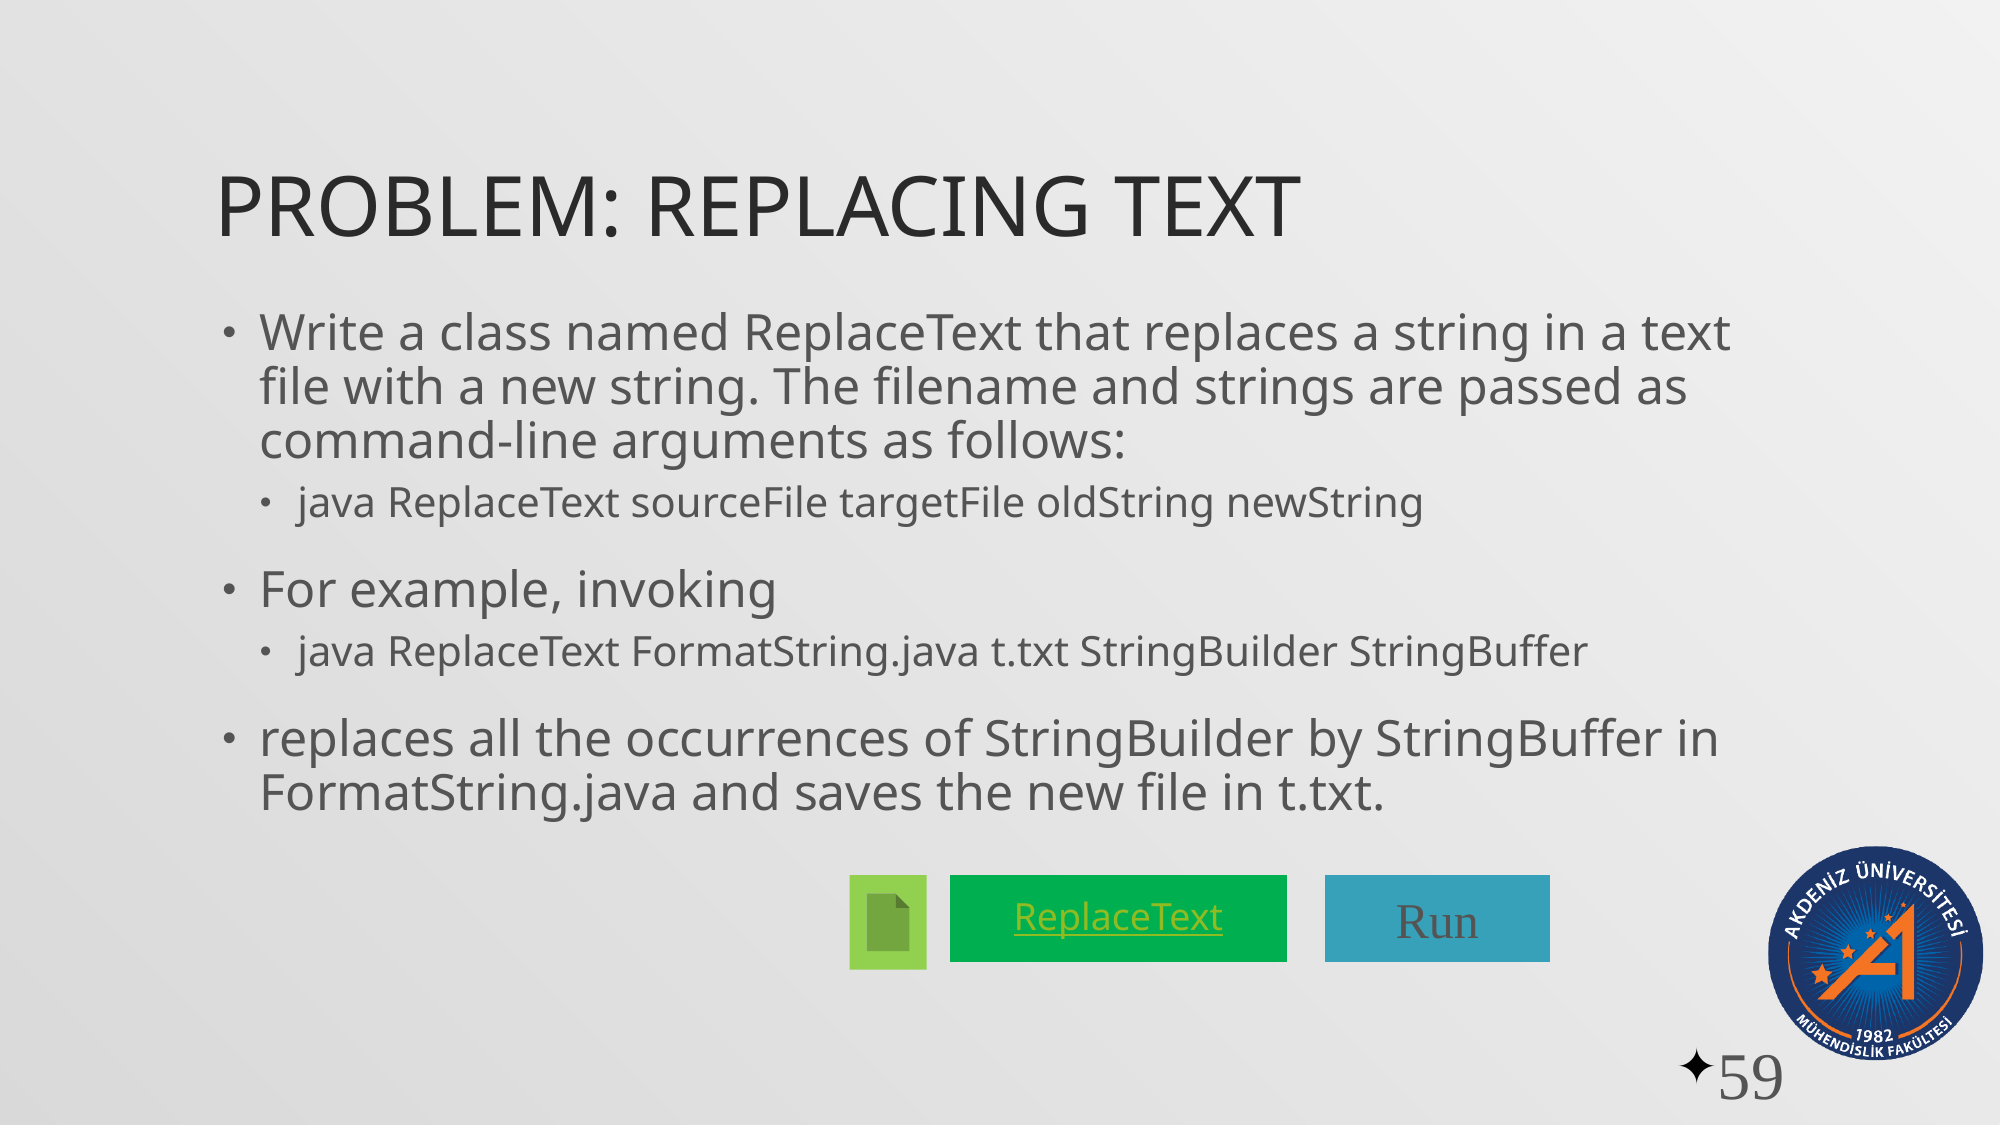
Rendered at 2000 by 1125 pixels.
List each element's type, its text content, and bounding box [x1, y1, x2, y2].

list Write a class named ReplaceText that replaces a string in a text file with a new string. The filename and strings are passed as command-line arguments as follows: java ReplaceText sourceFile targetFile oldString newString For example, invoking java ReplaceText FormatString.java t.txt StringBuilder StringBuffer replaces all the occurrences of StringBuilder by StringBuffer in FormatString.java and saves the new file in t.txt. [199, 299, 1800, 1013]
text_box ReplaceText [949, 874, 1288, 963]
text_box Run [1324, 874, 1550, 963]
title Problem: Replacing Text [199, 45, 1800, 263]
text_box [849, 875, 927, 970]
picture [1767, 843, 1985, 1061]
slide_number 59 [1612, 1057, 1800, 1088]
